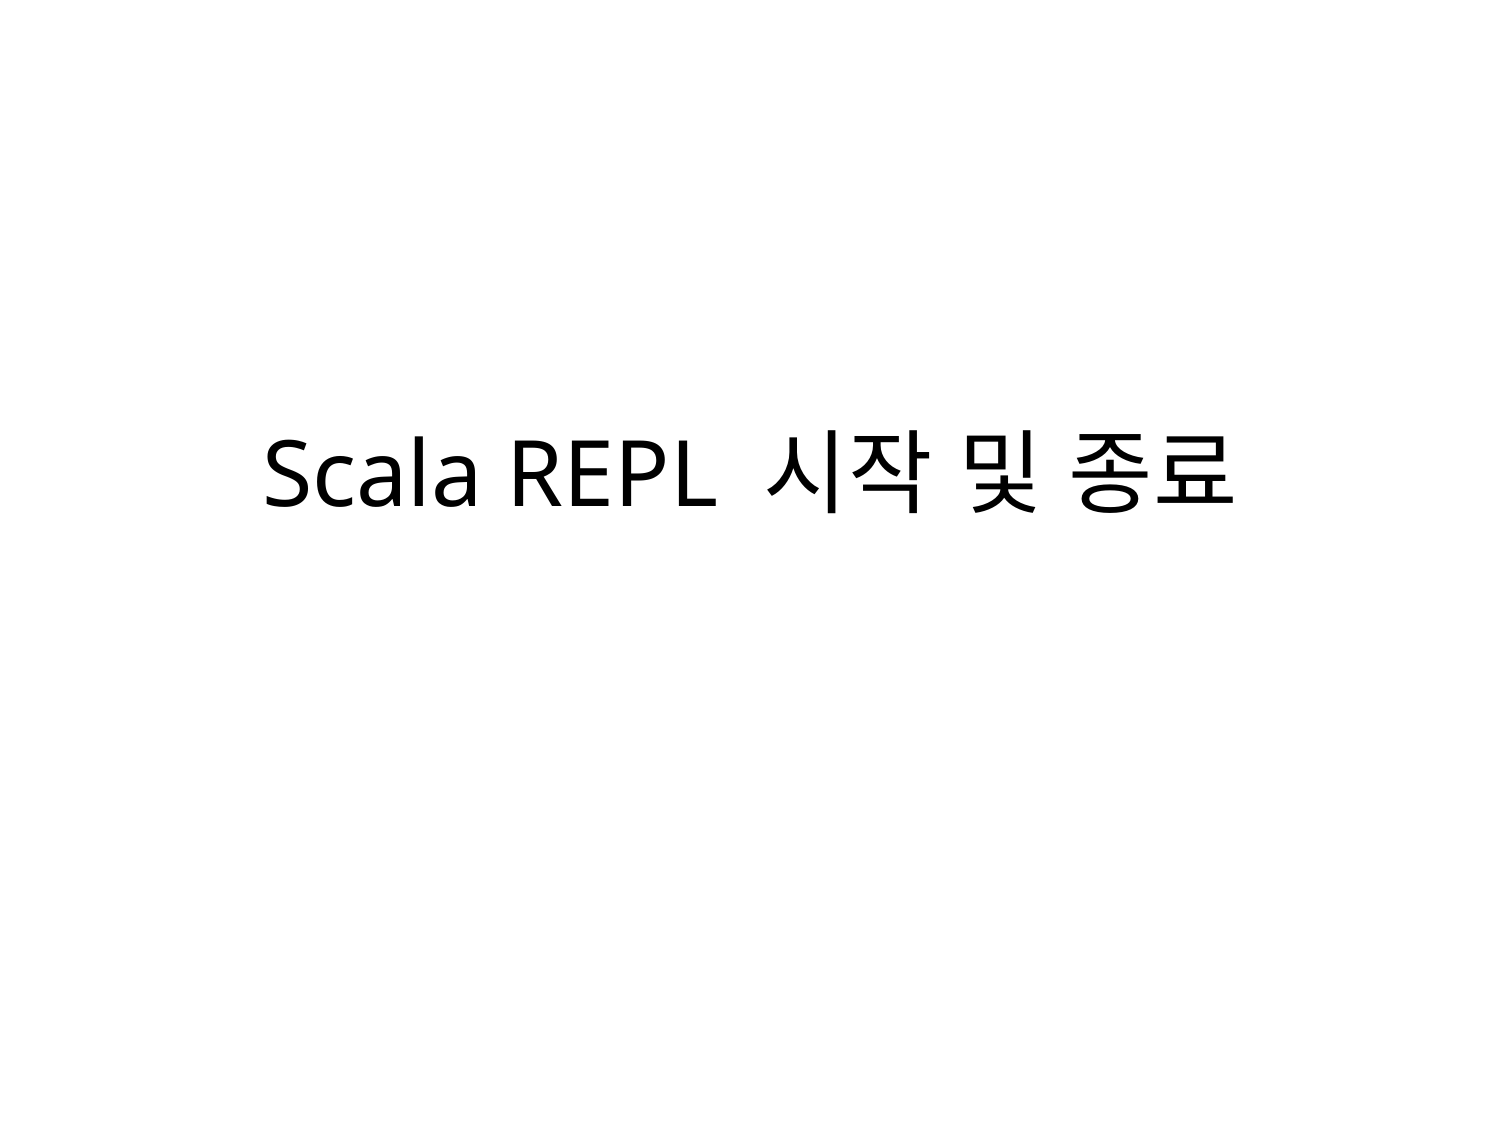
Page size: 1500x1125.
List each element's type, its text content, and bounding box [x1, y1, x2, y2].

title Scala REPL 시작 및 종료 [112, 349, 1388, 591]
